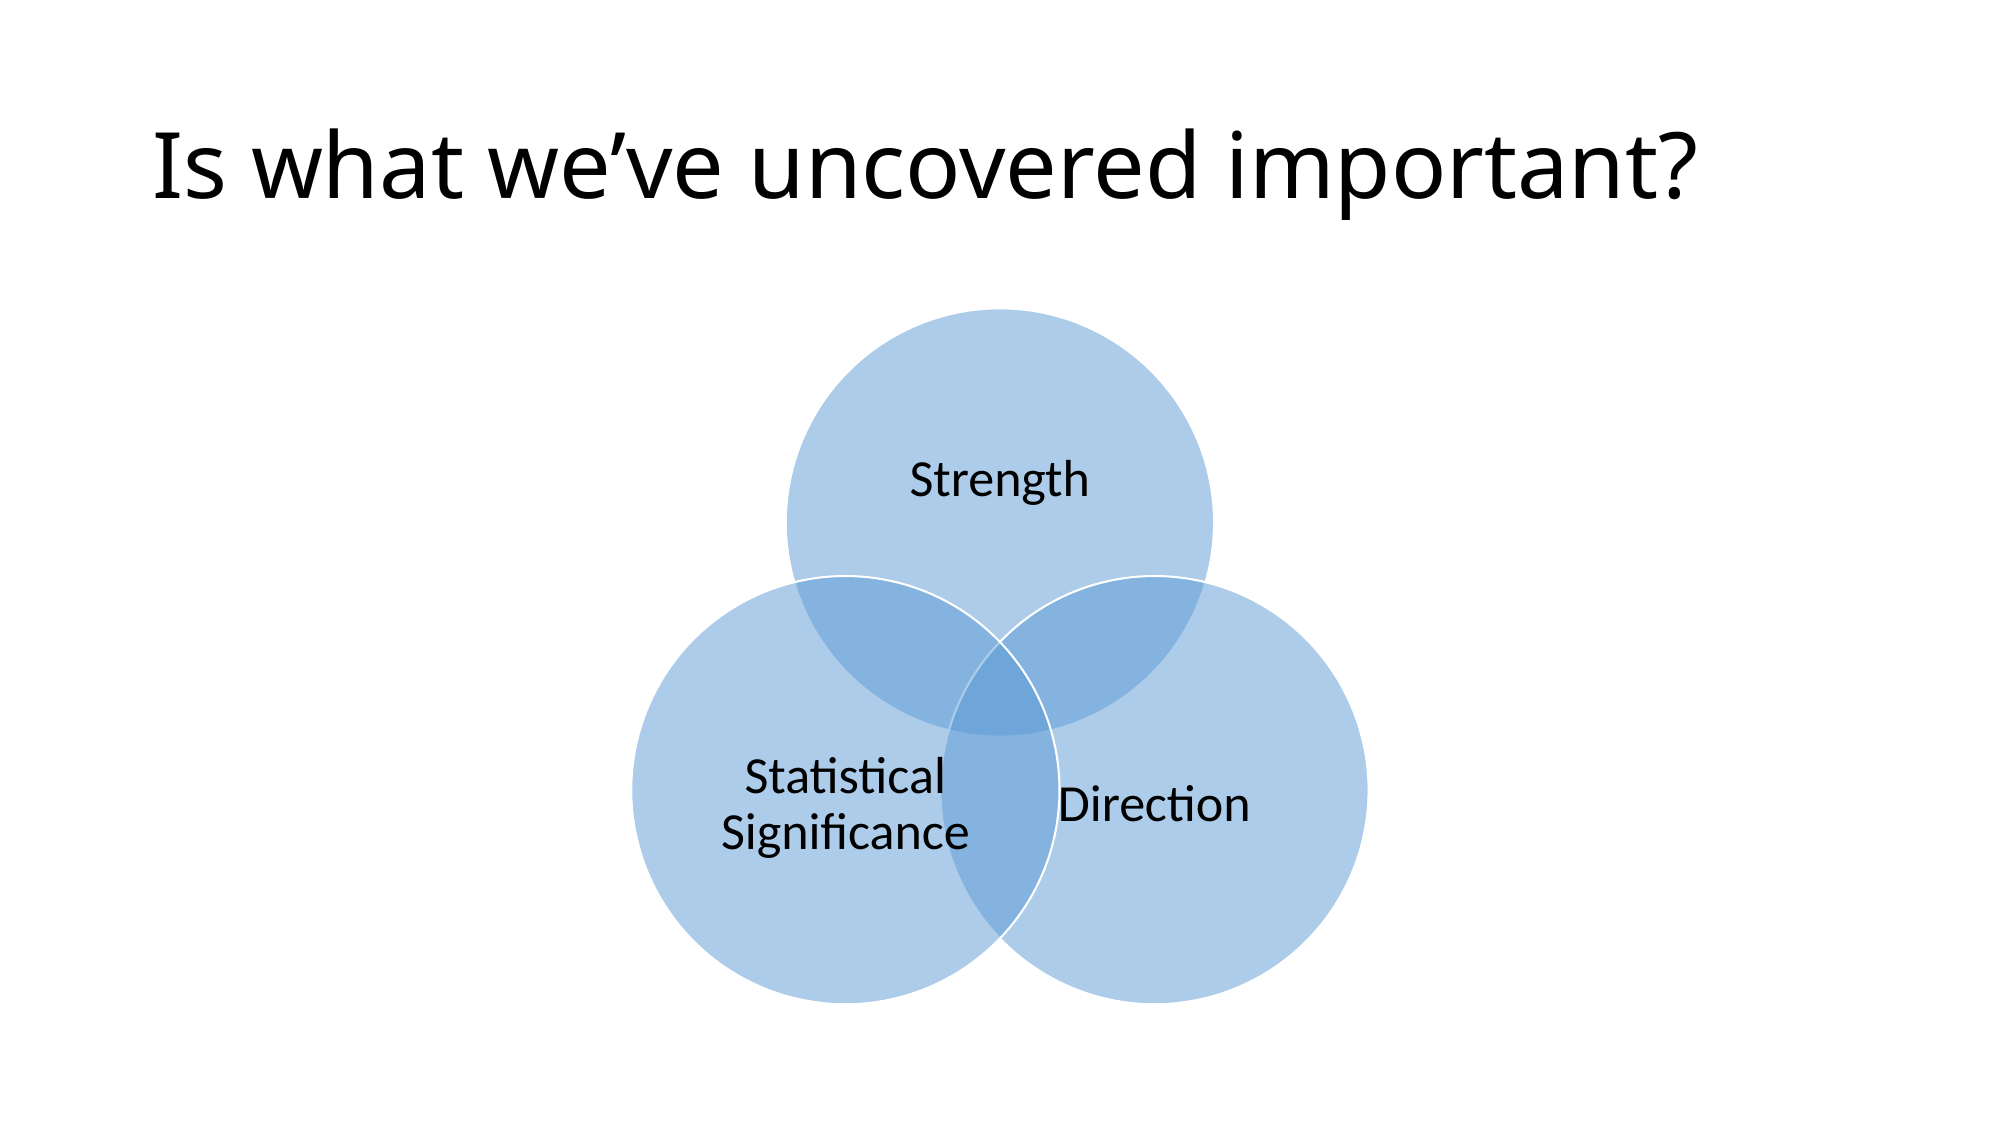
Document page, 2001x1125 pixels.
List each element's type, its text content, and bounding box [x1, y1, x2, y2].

title Is what we’ve uncovered important? [137, 59, 1863, 278]
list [137, 299, 1863, 1014]
